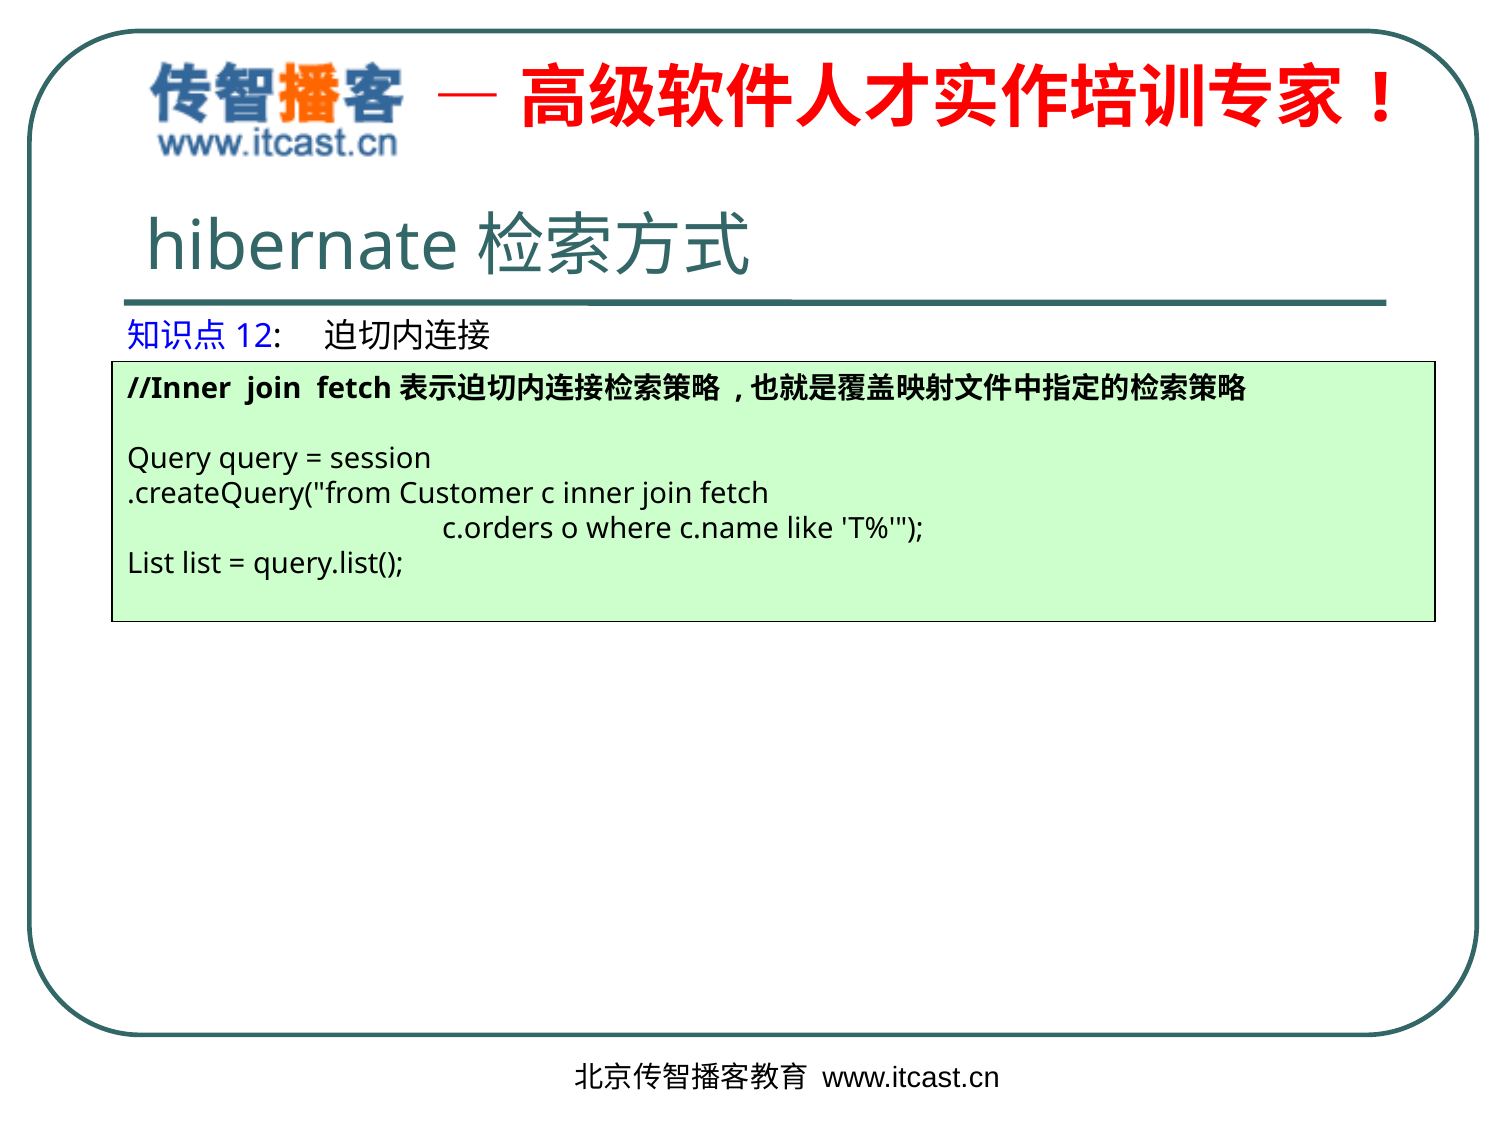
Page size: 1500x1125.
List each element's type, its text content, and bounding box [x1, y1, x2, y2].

title hibernate检索方式 [112, 165, 1375, 291]
list 知识点12: 迫切内连接 [112, 314, 1412, 362]
footer 北京传智播客教育 www.itcast.cn [549, 1050, 1025, 1125]
text_box //Inner join fetch表示迫切内连接检索策略 ,也就是覆盖映射文件中指定的检索策略 Query query = session .createQuery("from Customer c inner join fetch c.orders o where c.name like 'T%'"); List list = query.list(); [112, 361, 1436, 622]
picture [147, 54, 408, 159]
